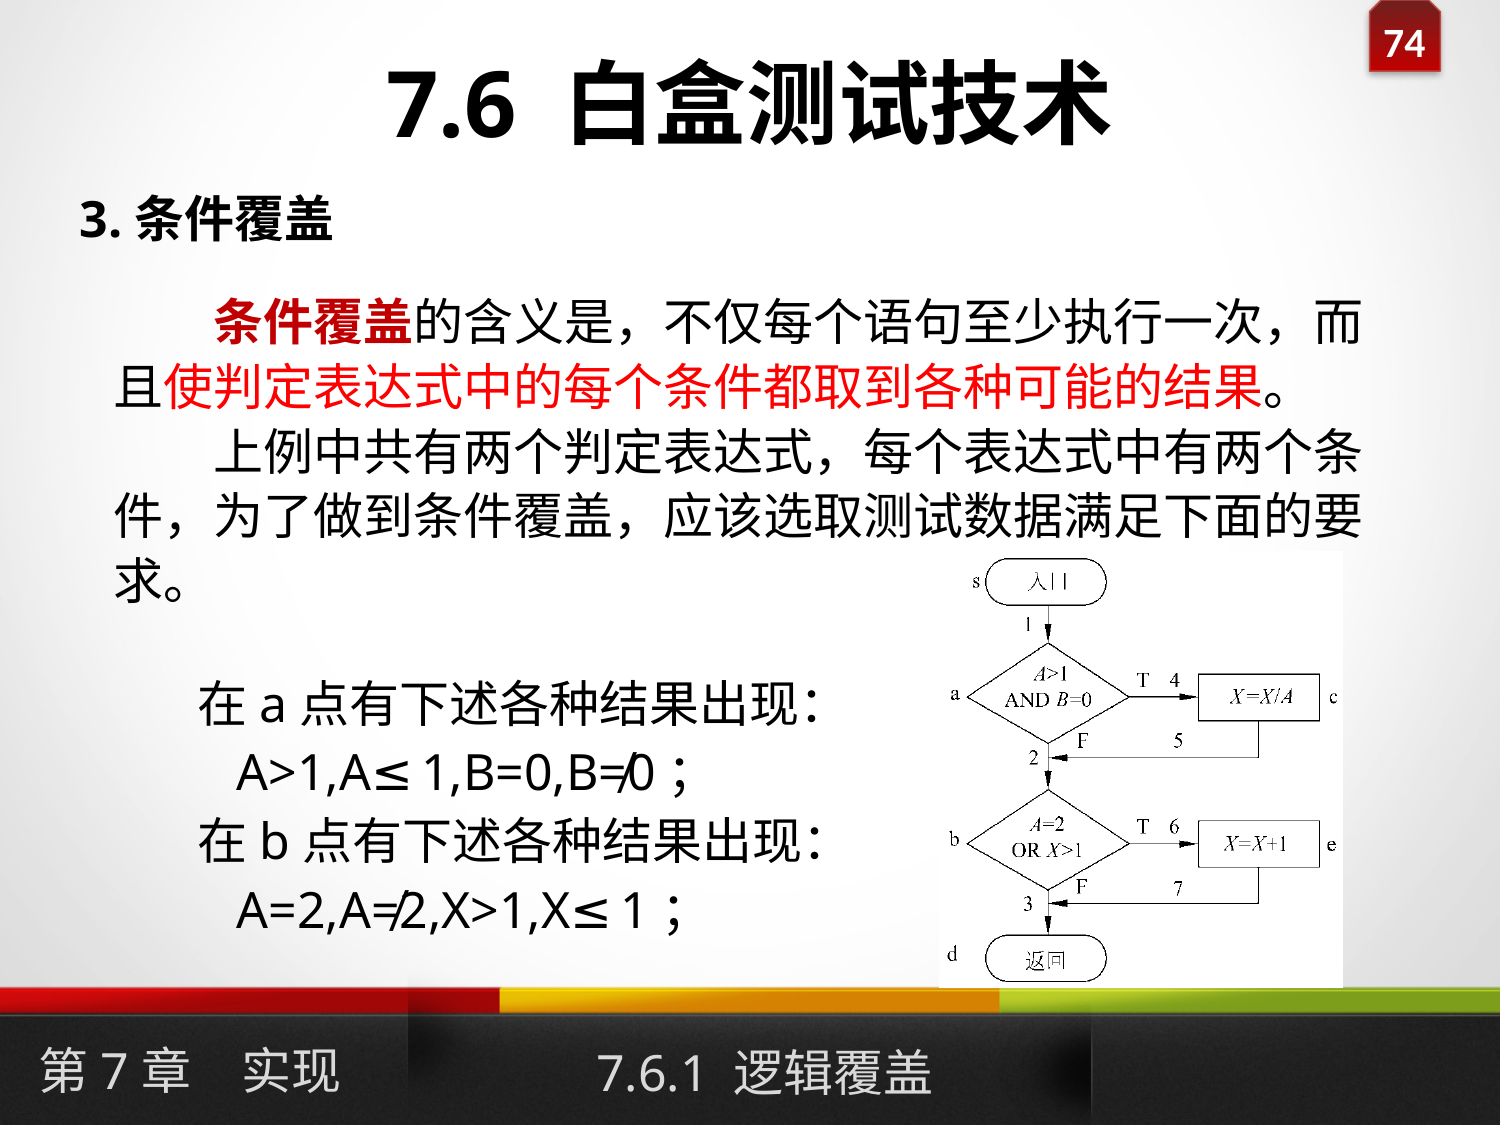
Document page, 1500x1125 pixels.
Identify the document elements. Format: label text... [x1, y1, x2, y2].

text_box 条件覆盖的含义是，不仅每个语句至少执行一次，而且使判定表达式中的每个条件都取到各种可能的结果。 上例中共有两个判定表达式，每个表达式中有两个条件，为了做到条件覆盖，应该选取测试数据满足下面的要求。 [98, 278, 1425, 617]
text_box 7.6.1 逻辑覆盖 [458, 1032, 1073, 1111]
text_box 在a点有下述各种结果出现： A>1,A≤1,B=0,B≠0； 在b点有下述各种结果出现： A=2,A≠2,X>1,X≤1； [183, 655, 835, 946]
list 3.条件覆盖 [64, 179, 1416, 280]
text_box 第7章 实现 [0, 1032, 380, 1108]
title 7.6 白盒测试技术 [74, 6, 1426, 195]
picture [0, 0, 1500, 1125]
